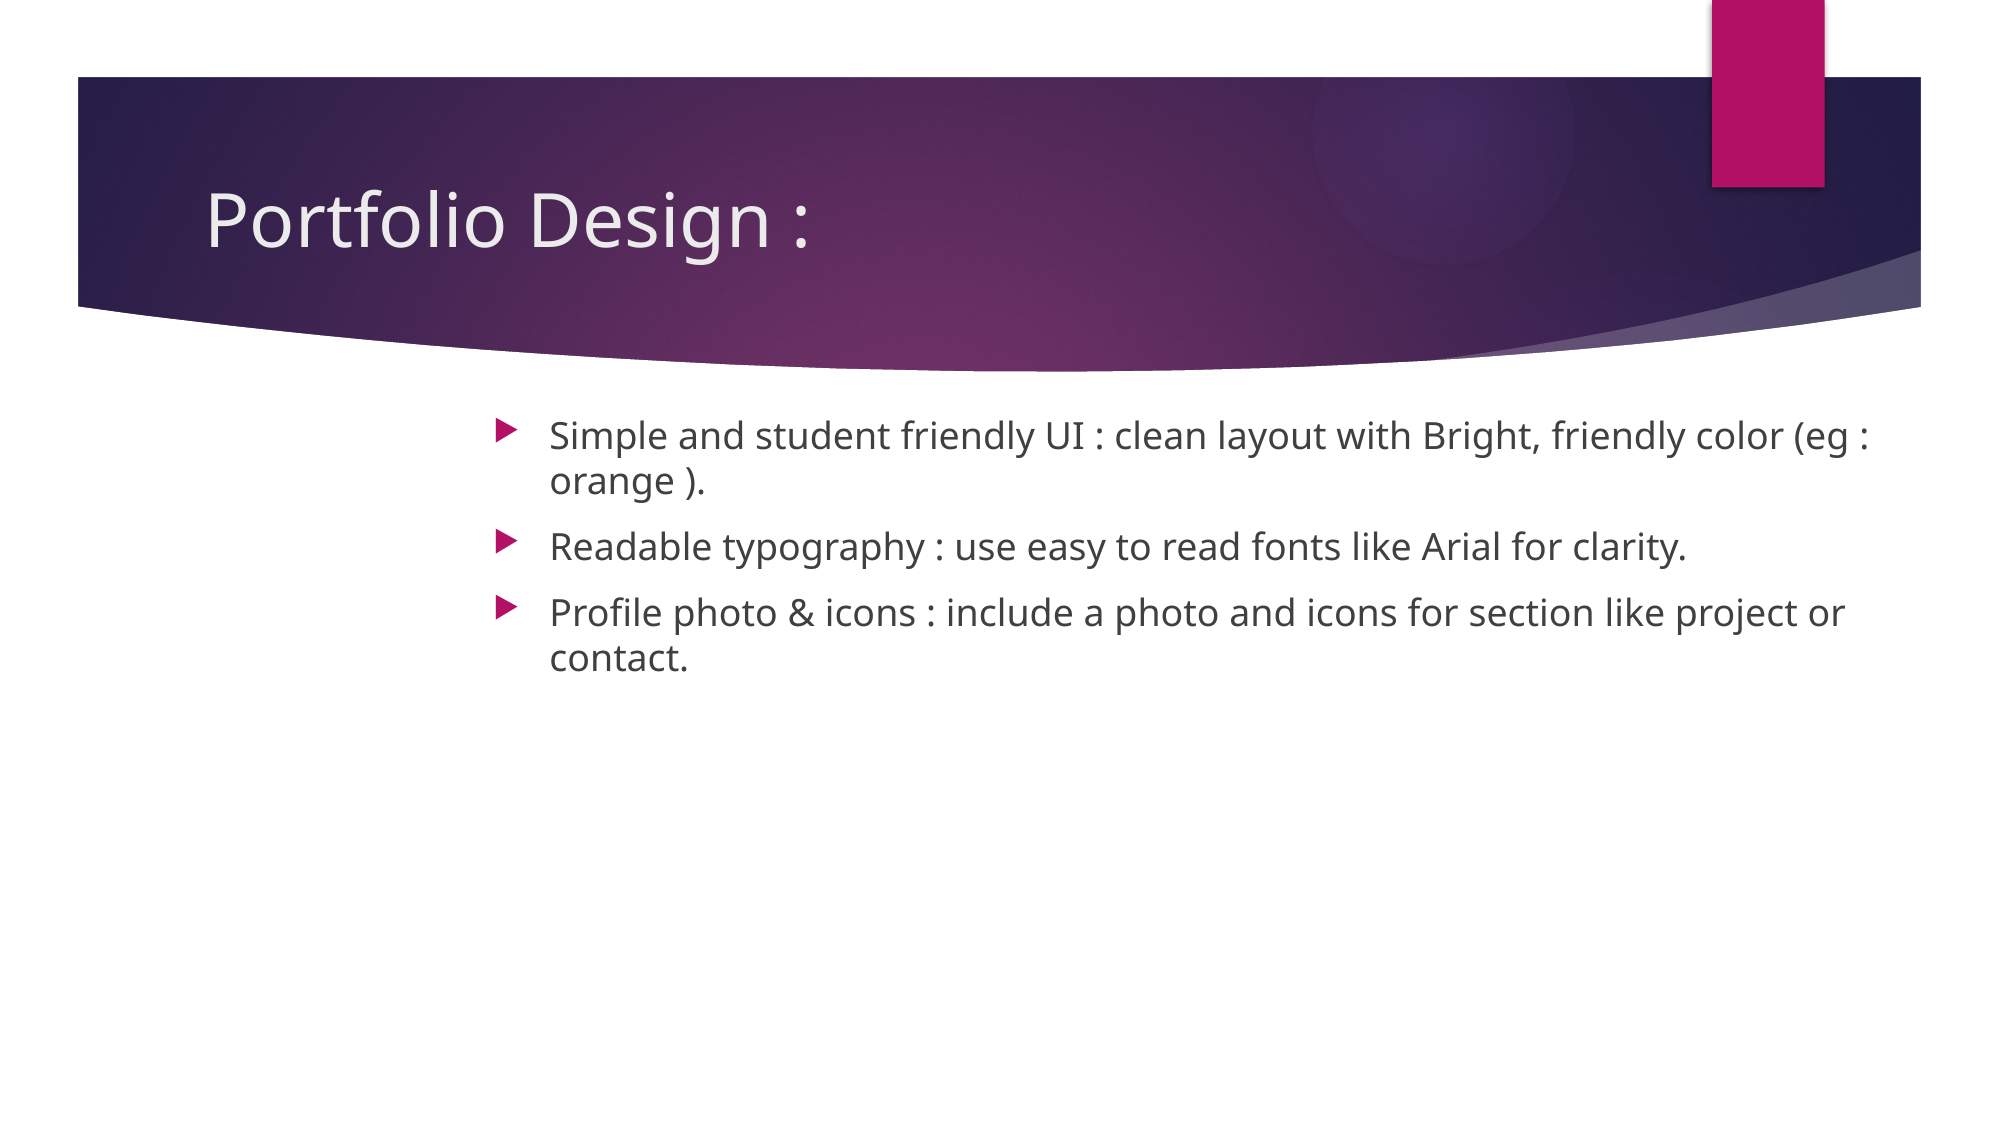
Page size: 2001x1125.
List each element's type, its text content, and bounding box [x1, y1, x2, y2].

list Simple and student friendly UI : clean layout with Bright, friendly color (eg : orange ). Readable typography : use easy to read fonts like Arial for clarity. Profile photo & icons : include a photo and icons for section like project or contact. [478, 404, 1926, 830]
title Portfolio Design : [189, 159, 1627, 276]
